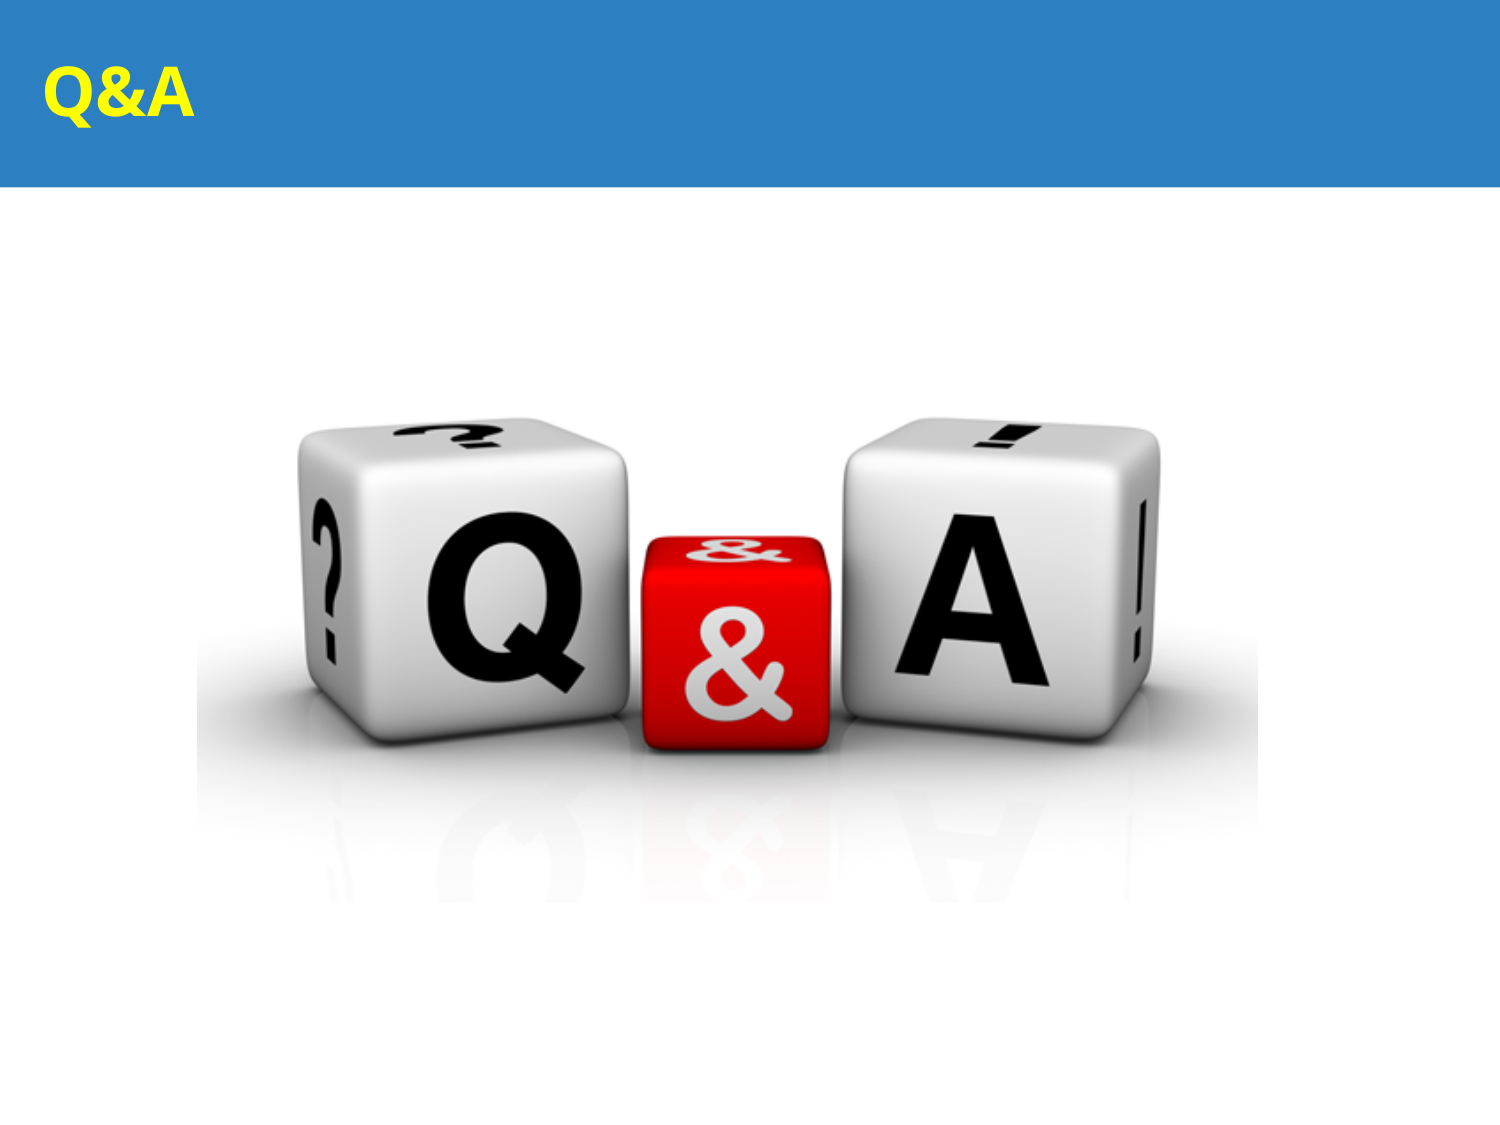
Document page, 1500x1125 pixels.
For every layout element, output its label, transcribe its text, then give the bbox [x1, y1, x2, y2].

picture [197, 382, 1258, 903]
title Q&A [25, 49, 1258, 140]
